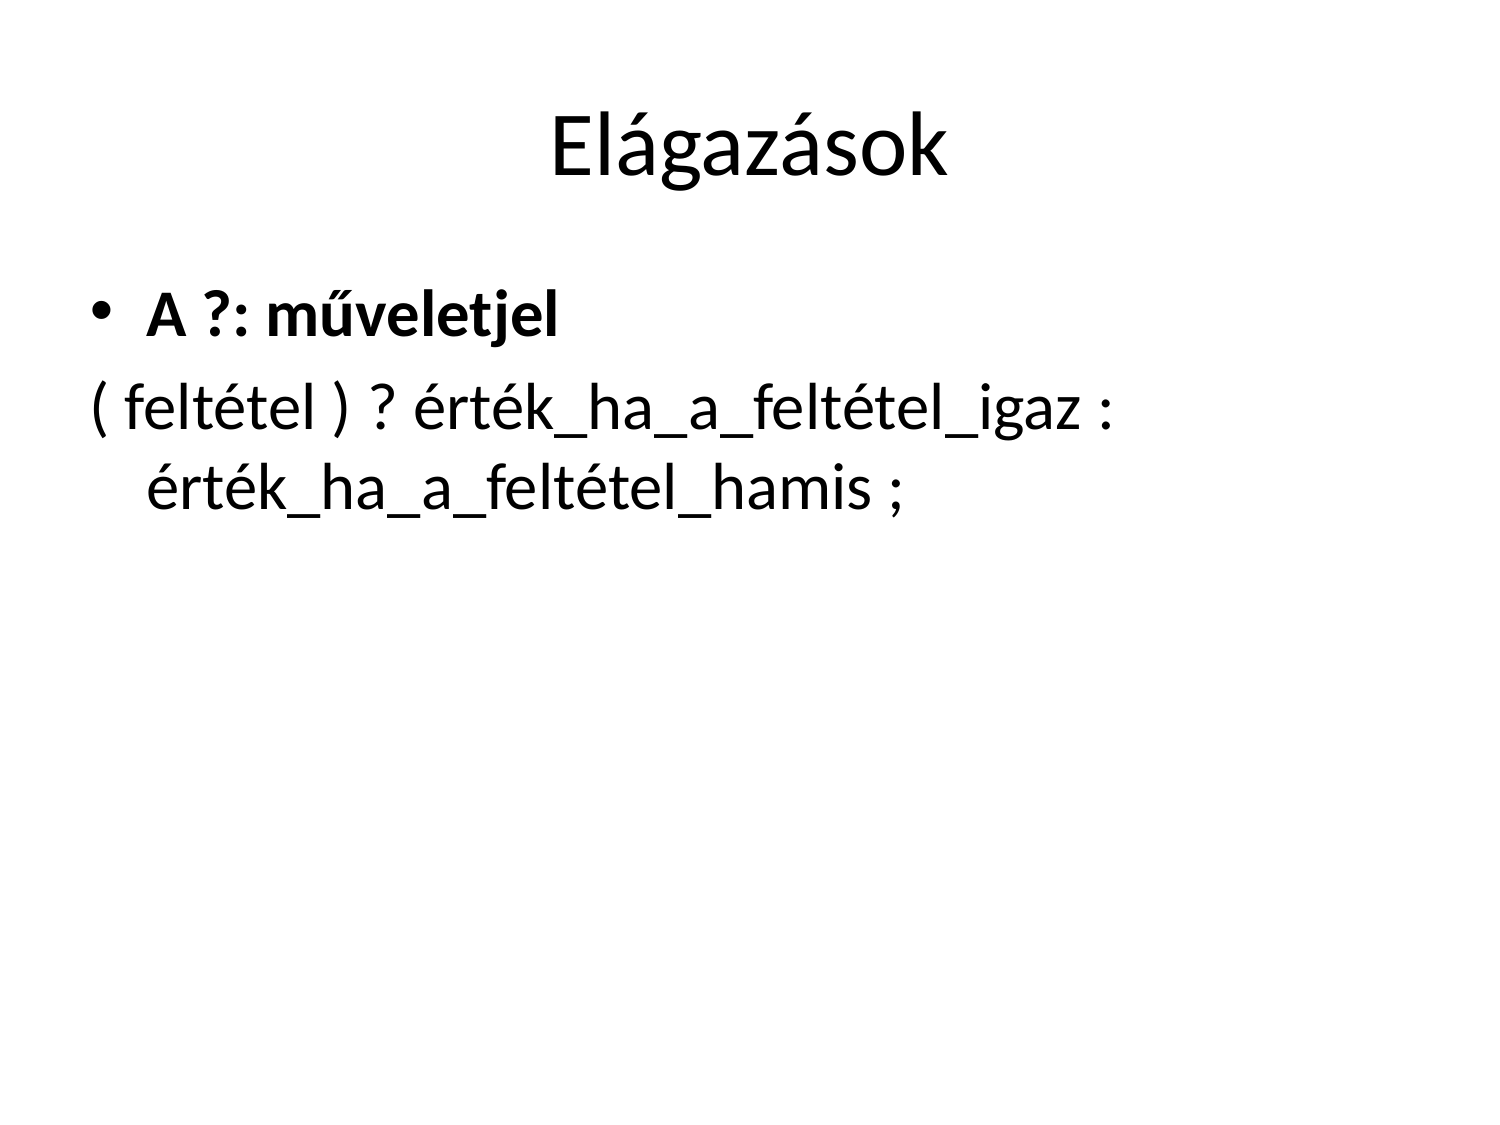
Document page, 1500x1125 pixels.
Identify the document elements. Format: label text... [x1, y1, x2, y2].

text_box Elágazások [74, 45, 1425, 233]
text_box A ?: műveletjel ( feltétel ) ? érték_ha_a_feltétel_igaz : érték_ha_a_feltétel_hamis ; [74, 262, 1425, 1005]
